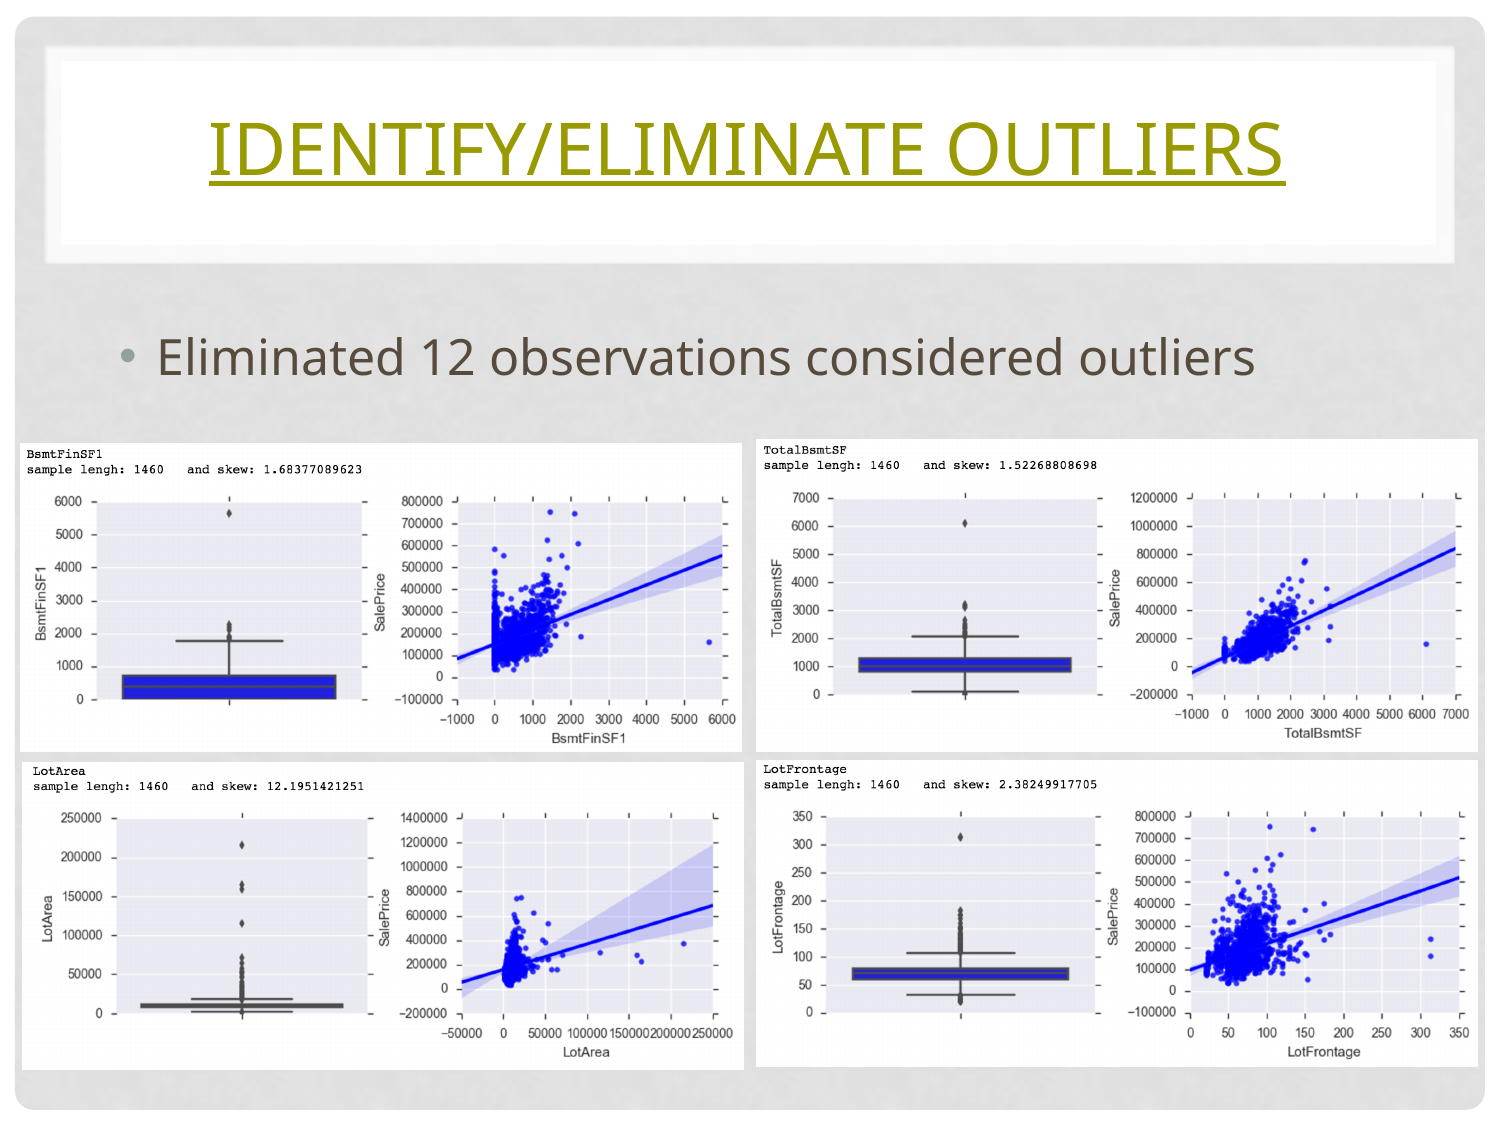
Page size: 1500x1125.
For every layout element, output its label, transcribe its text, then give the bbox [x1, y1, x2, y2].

title Identify/Eliminate outliers [69, 66, 1425, 238]
picture [22, 762, 744, 1070]
picture [20, 443, 742, 752]
picture [756, 760, 1478, 1067]
list Eliminated 12 observations considered outliers [85, 318, 1352, 451]
picture [756, 438, 1478, 752]
